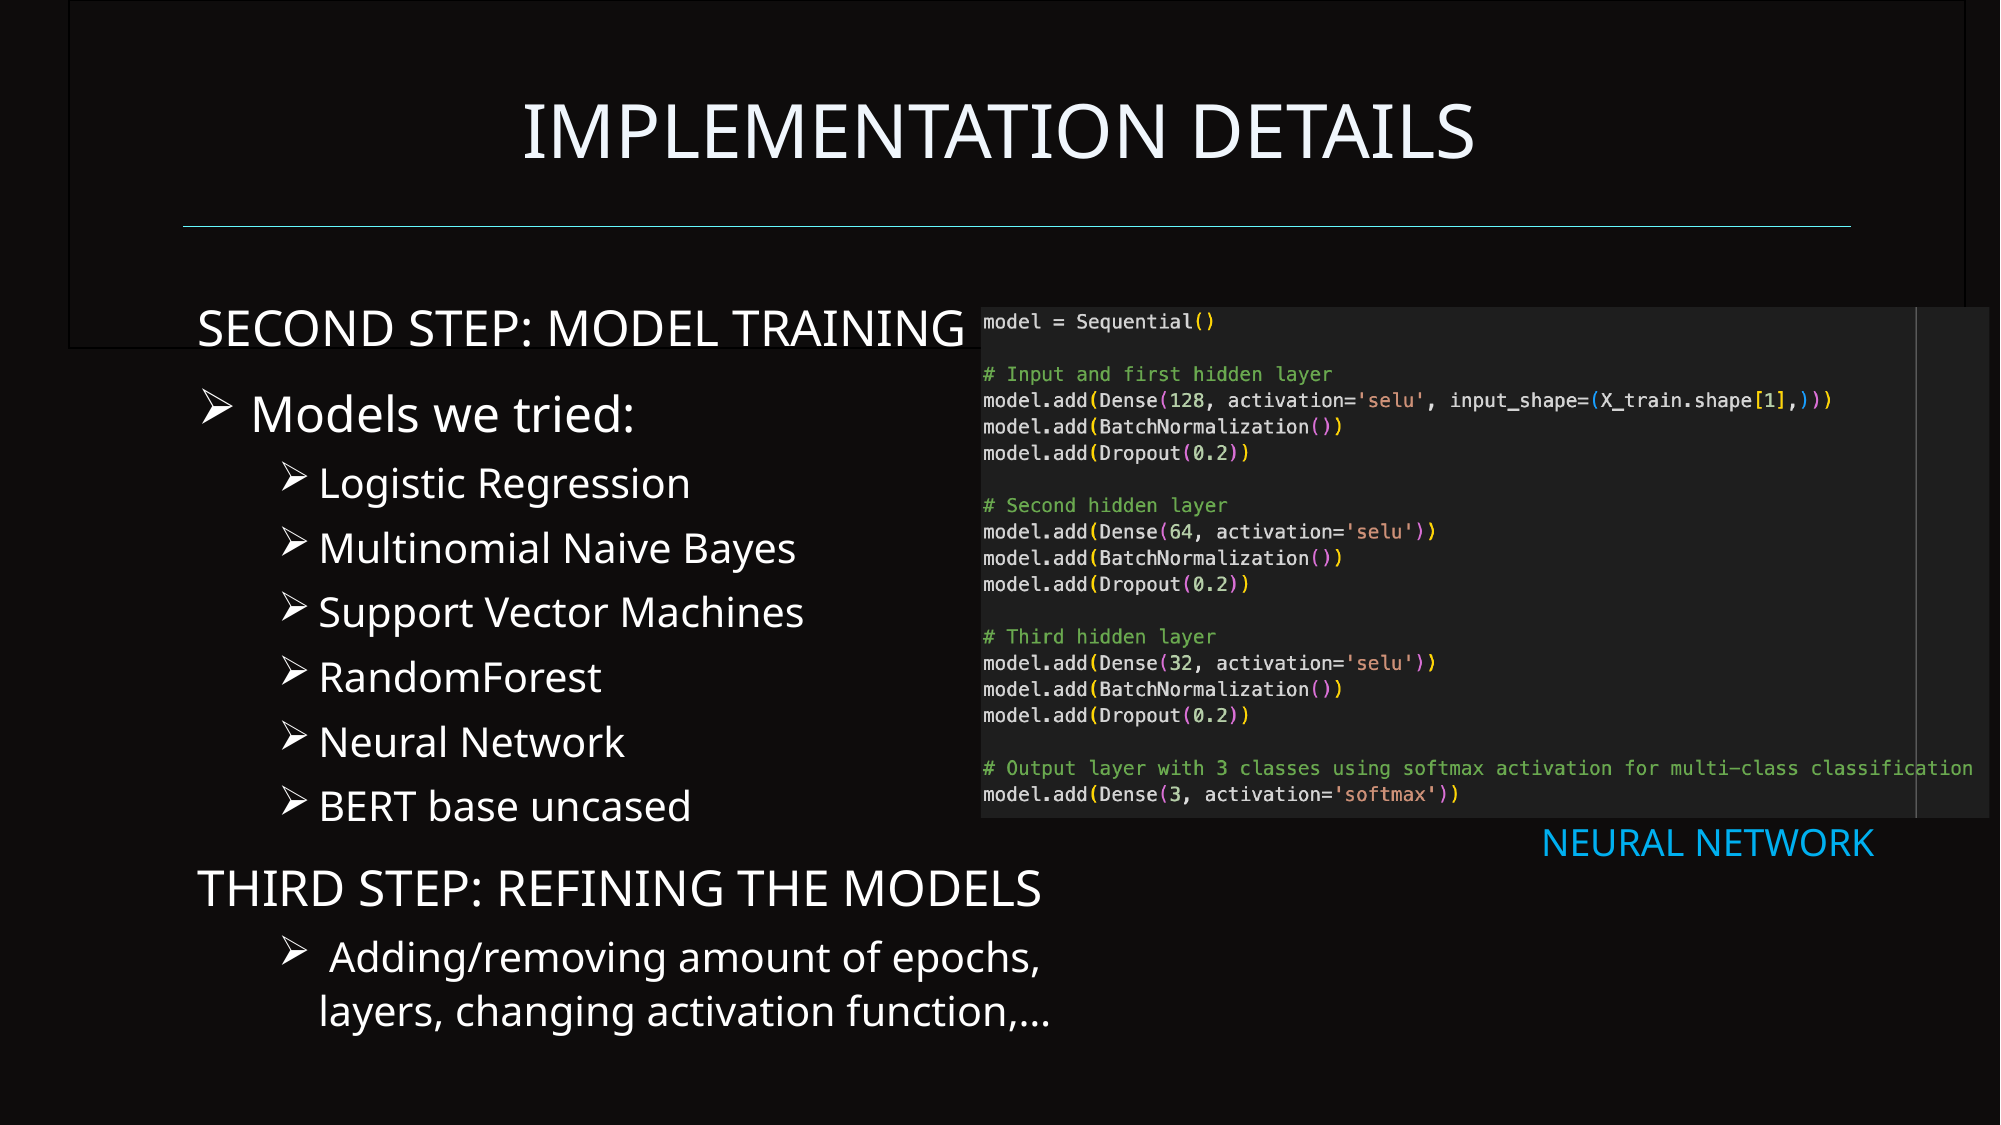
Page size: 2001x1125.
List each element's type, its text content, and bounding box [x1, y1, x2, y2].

text_box NEURAL NETWORK [1526, 818, 1890, 871]
text_box [68, 0, 1966, 349]
list SECOND STEP: MODEL TRAINING Models we tried: Logistic Regression Multinomial Naive Bayes Support Vector Machines RandomForest Neural Network BERT base uncased THIRD STEP: REFINING THE MODELS Adding/removing amount of epochs, layers, changing activation function,… [183, 283, 1120, 1049]
text_box IMPLEMENTATION DETAILS [507, 76, 1493, 181]
picture [980, 306, 1990, 818]
